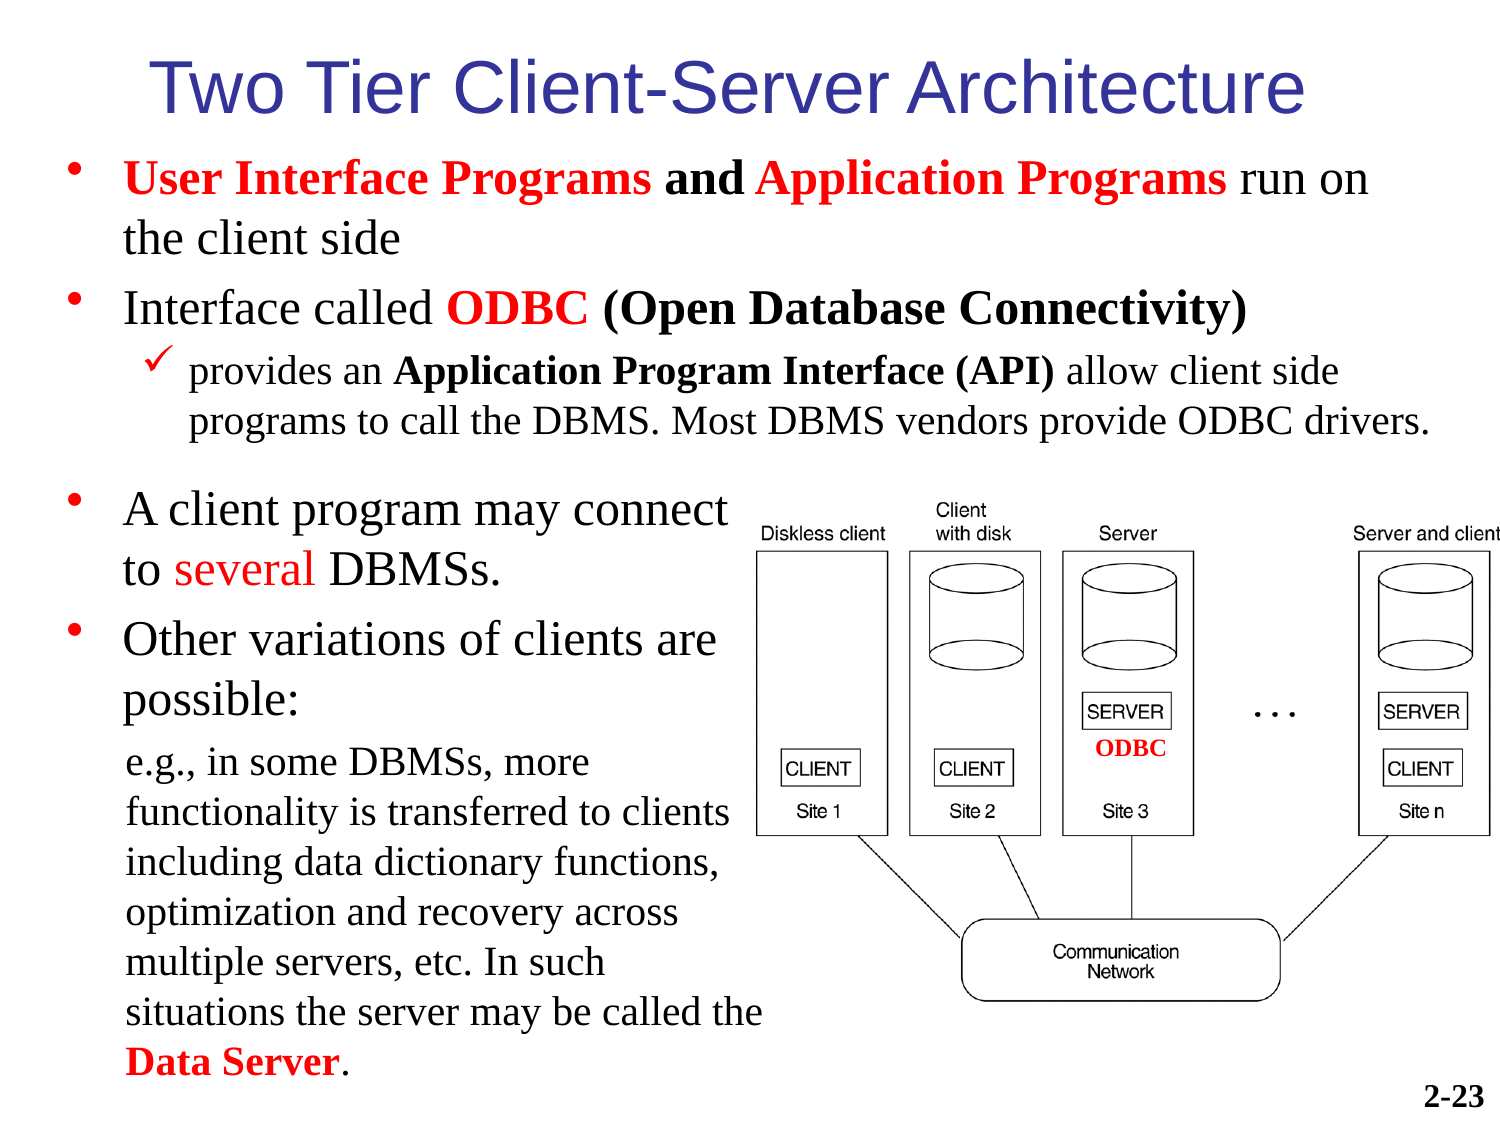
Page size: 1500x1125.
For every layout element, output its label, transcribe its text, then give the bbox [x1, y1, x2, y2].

slide_number 2-23 [1342, 1067, 1500, 1121]
list User Interface Programs and Application Programs run on the client side Interface called ODBC (Open Database Connectivity) provides an Application Program Interface (API) allow client side programs to call the DBMS. Most DBMS vendors provide ODBC drivers. [51, 136, 1455, 466]
text_box A client program may connect to several DBMSs. Other variations of clients are possible: e.g., in some DBMSs, more functionality is transferred to clients including data dictionary functions, optimization and recovery across multiple servers, etc. In such situations the server may be called the Data Server. [51, 467, 789, 1121]
picture [755, 497, 1500, 1005]
title Two Tier Client-Server Architecture [51, 29, 1405, 136]
